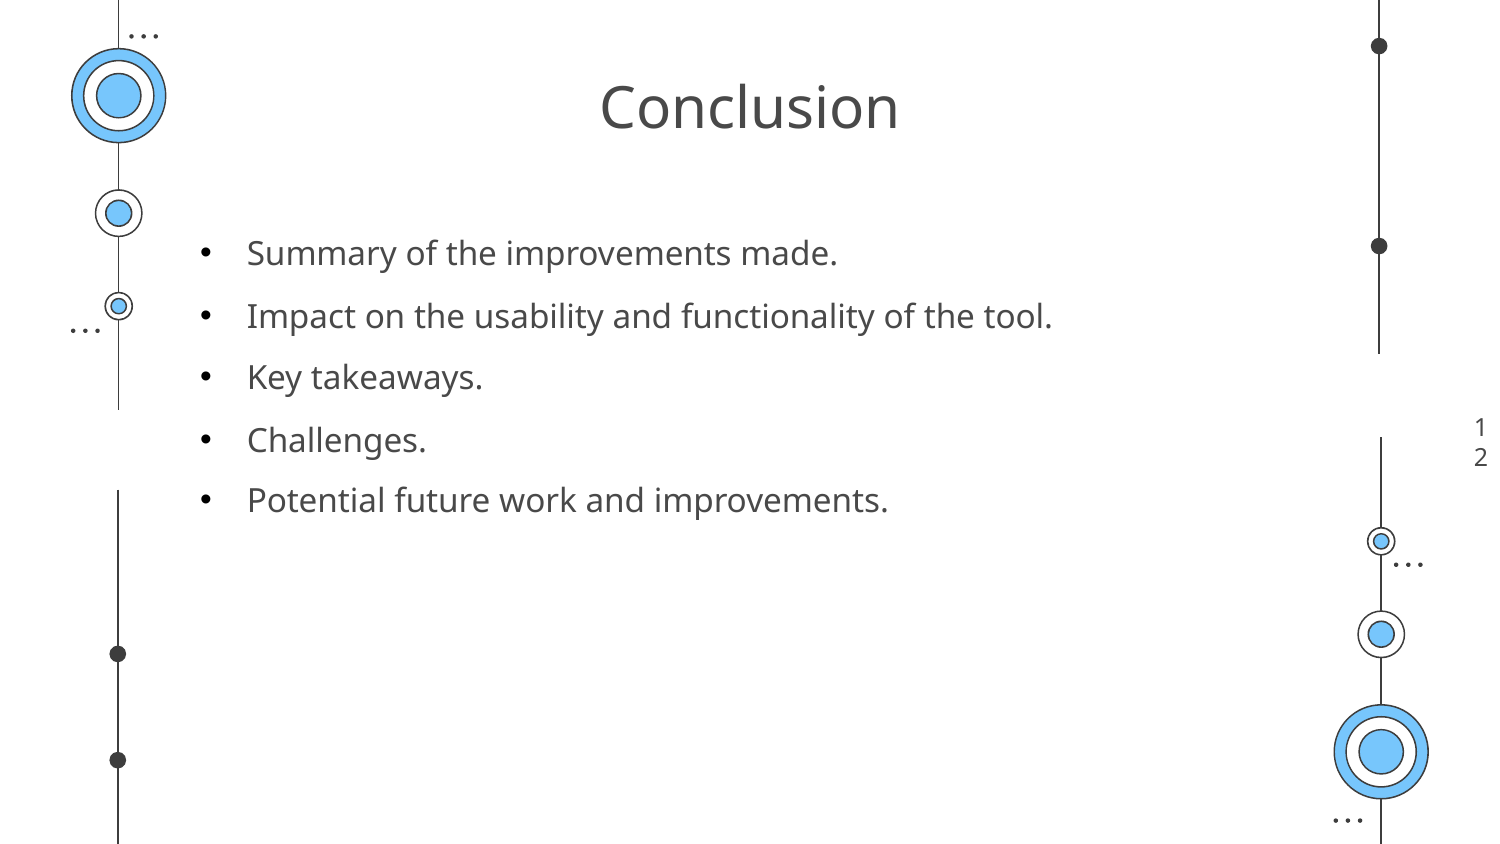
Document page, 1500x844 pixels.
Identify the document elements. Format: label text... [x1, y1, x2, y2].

text_box 12 [1452, 396, 1500, 448]
text_box Challenges. [184, 403, 1316, 467]
text_box Key takeaways. [184, 340, 1316, 403]
title Conclusion [299, 55, 1201, 150]
text_box Summary of the improvements made. [184, 217, 1316, 280]
text_box Impact on the usability and functionality of the tool. [184, 280, 1316, 340]
text_box Potential future work and improvements. [184, 467, 1316, 527]
